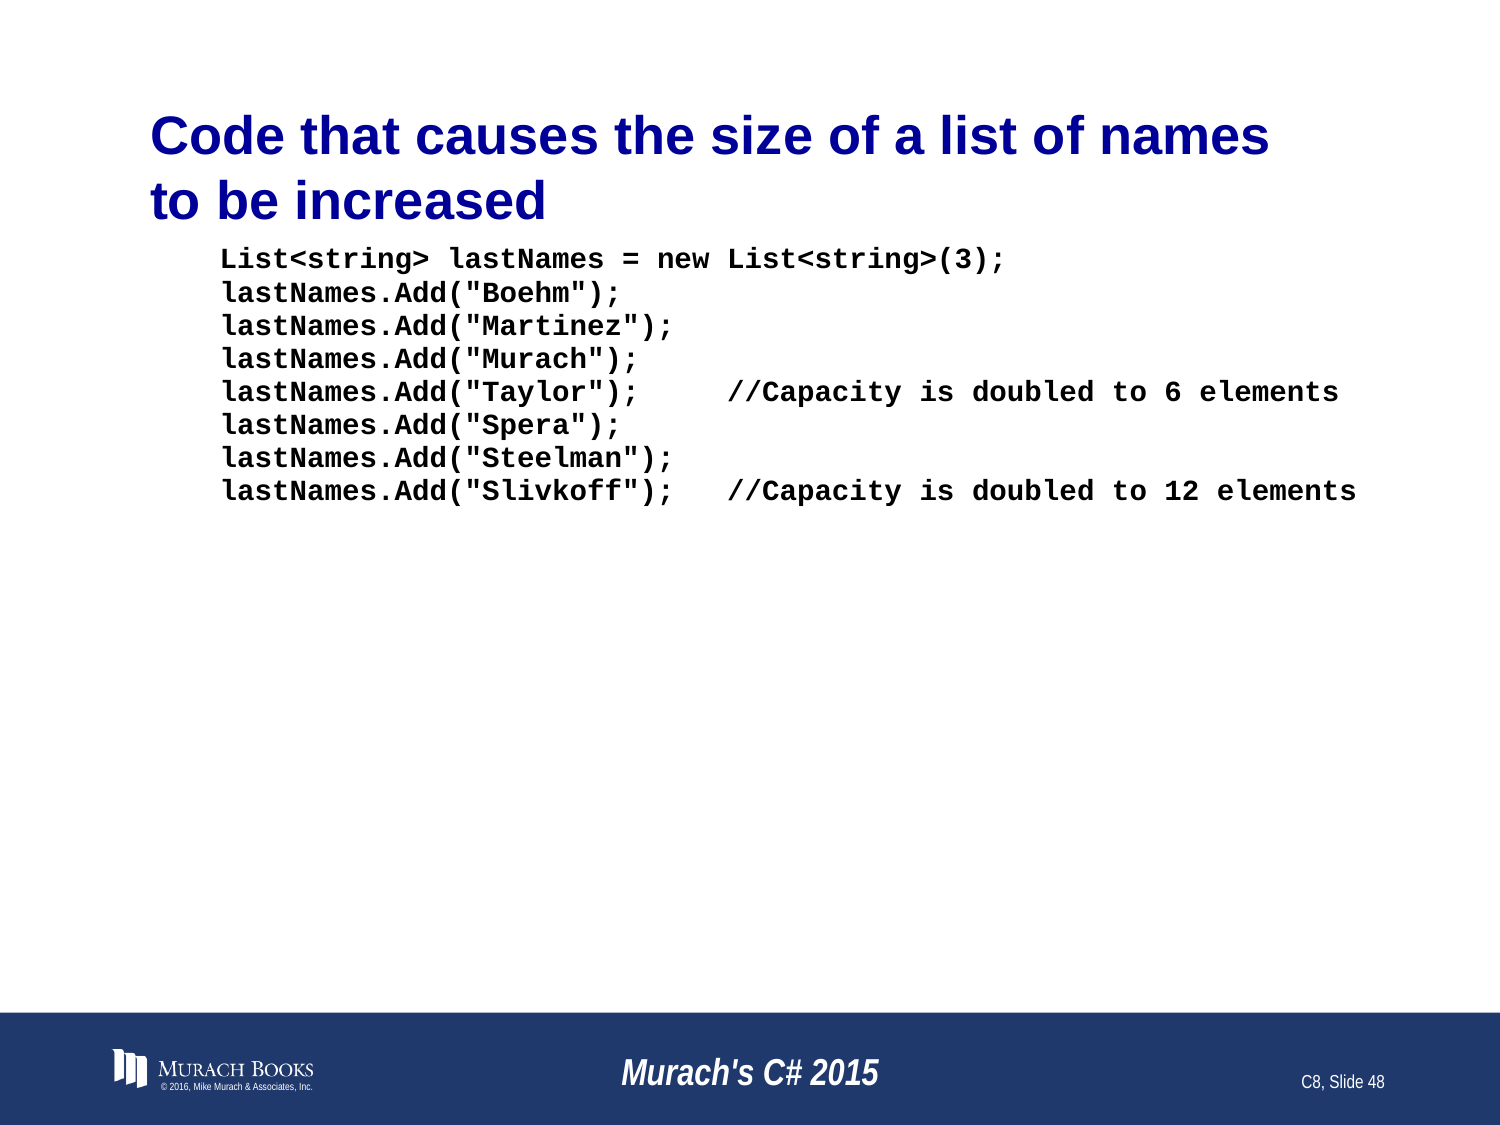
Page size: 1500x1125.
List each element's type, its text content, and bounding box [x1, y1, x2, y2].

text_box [162, 244, 1361, 563]
slide_number C8, Slide 48 [1087, 1025, 1400, 1100]
title Code that causes the size of a list of names to be increased [150, 99, 1350, 232]
footer © 2016, Mike Murach & Associates, Inc. [12, 1025, 463, 1100]
slide_number Murach's C# 2015 [463, 1025, 1050, 1100]
